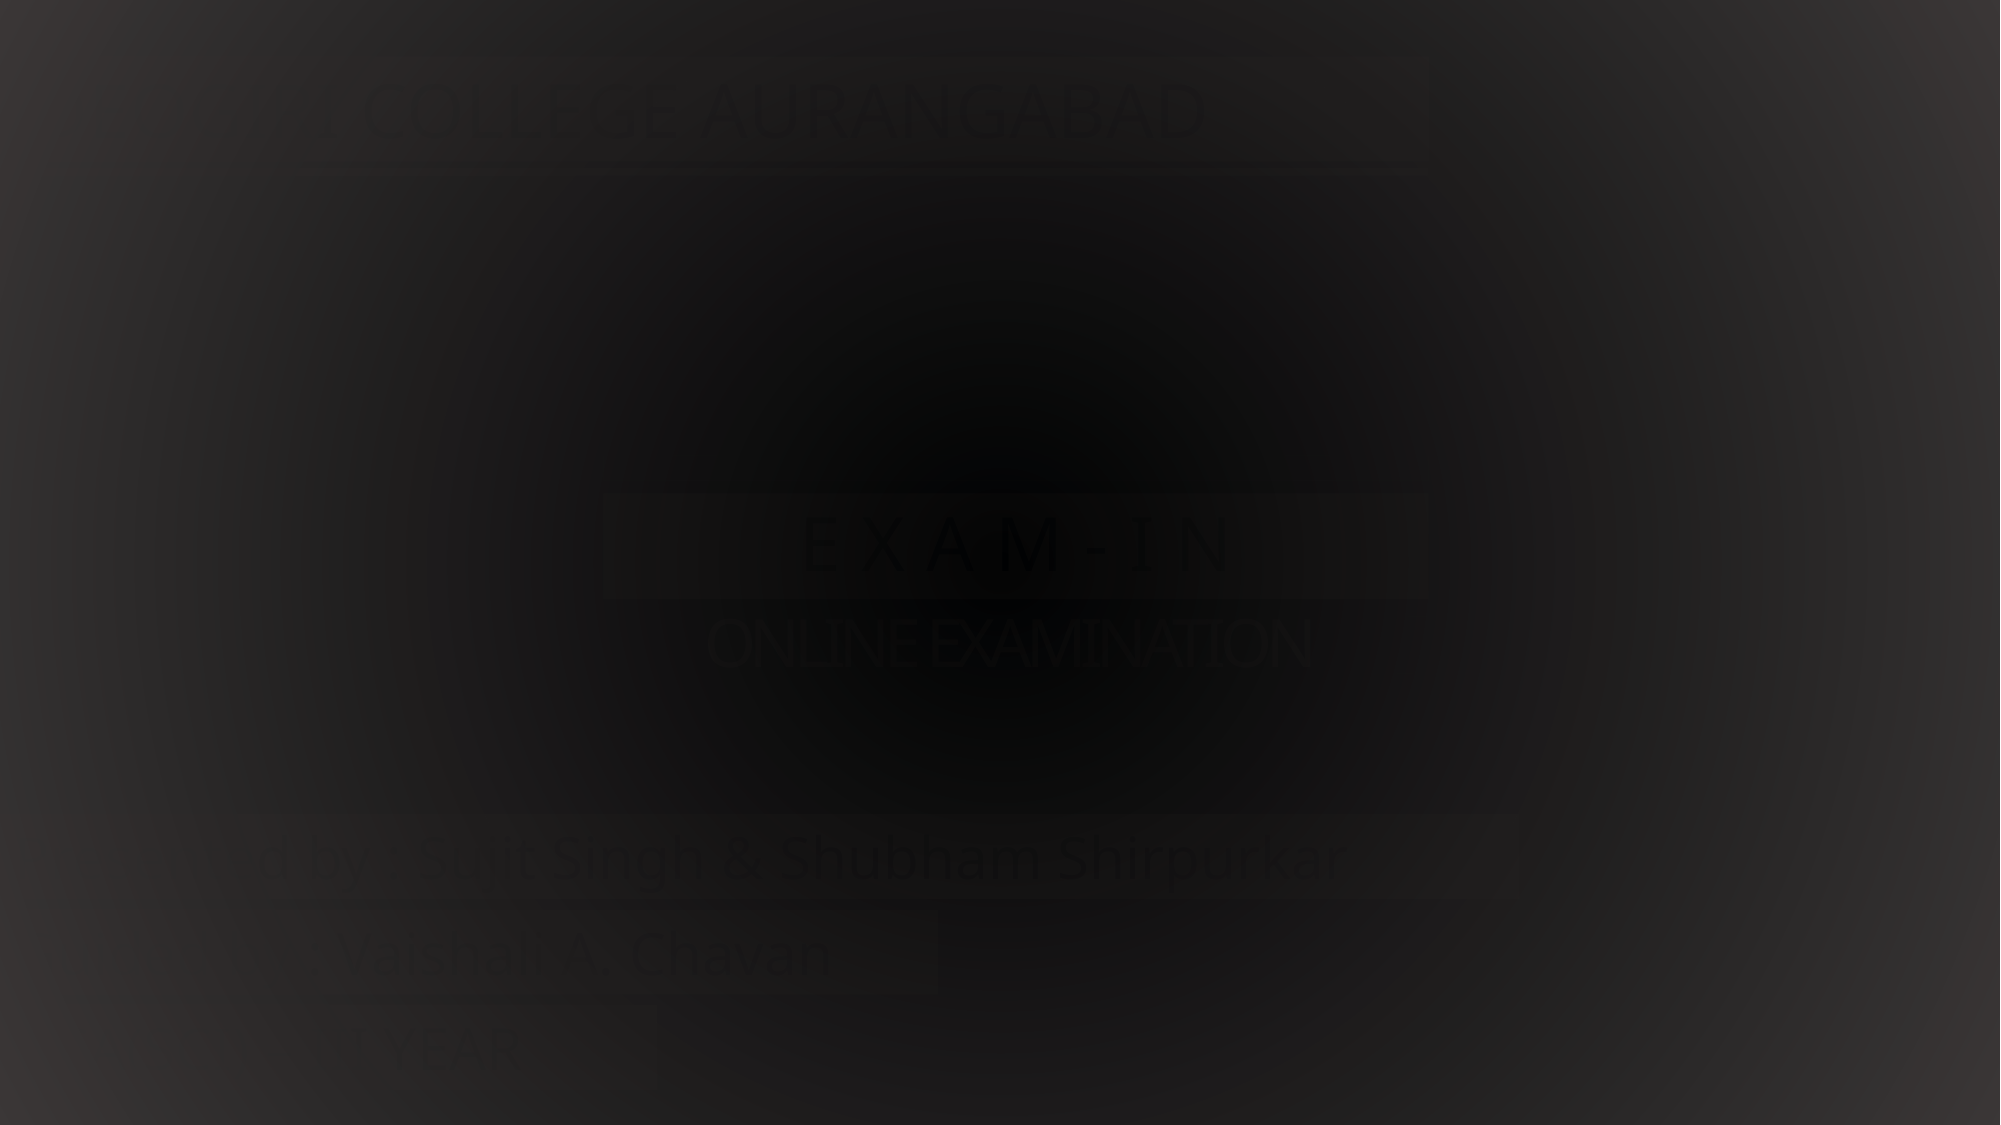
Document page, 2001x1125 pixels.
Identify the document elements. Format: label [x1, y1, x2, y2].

text_box [0, 0, 2000, 1125]
